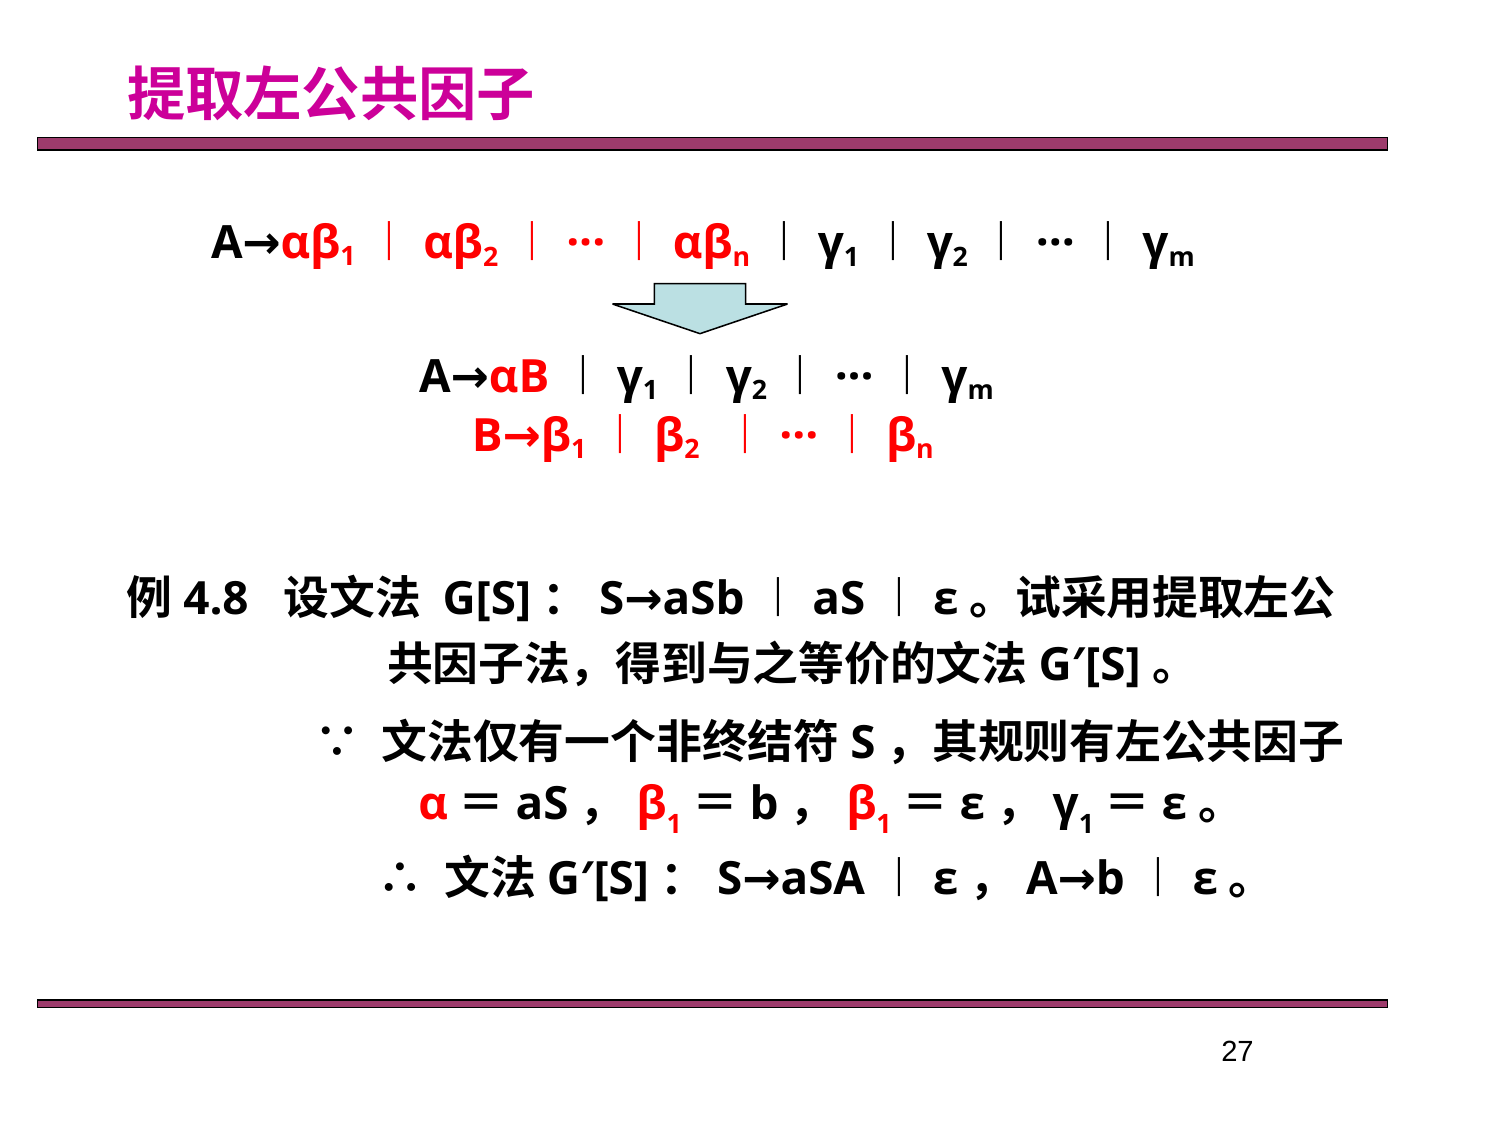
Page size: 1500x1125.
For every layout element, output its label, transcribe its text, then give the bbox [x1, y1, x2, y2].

title 提取左公共因子 [112, 50, 888, 138]
text_box A→αB︱γ1︱γ2︱···︱γm B→β1︱β2 ︱···︱βn [312, 339, 1100, 472]
text_box 例4.8 设文法 G[S]：S→aSb︱aS︱ε。试采用提取左公共因子法，得到与之等价的文法G′[S]。 [99, 549, 1363, 697]
slide_number 27 [1062, 1025, 1413, 1066]
text_box ∵ 文法仅有一个非终结符S，其规则有左公共因子α＝aS，β1＝b，β1＝ε，γ1＝ε。 ∴ 文法G′[S]：S→aSA︱ε，A→b︱ε。 [299, 699, 1363, 912]
text_box [612, 283, 788, 334]
text_box A→αβ1︱αβ2︱···︱αβn︱γ1︱γ2︱···︱γm [99, 205, 1313, 279]
